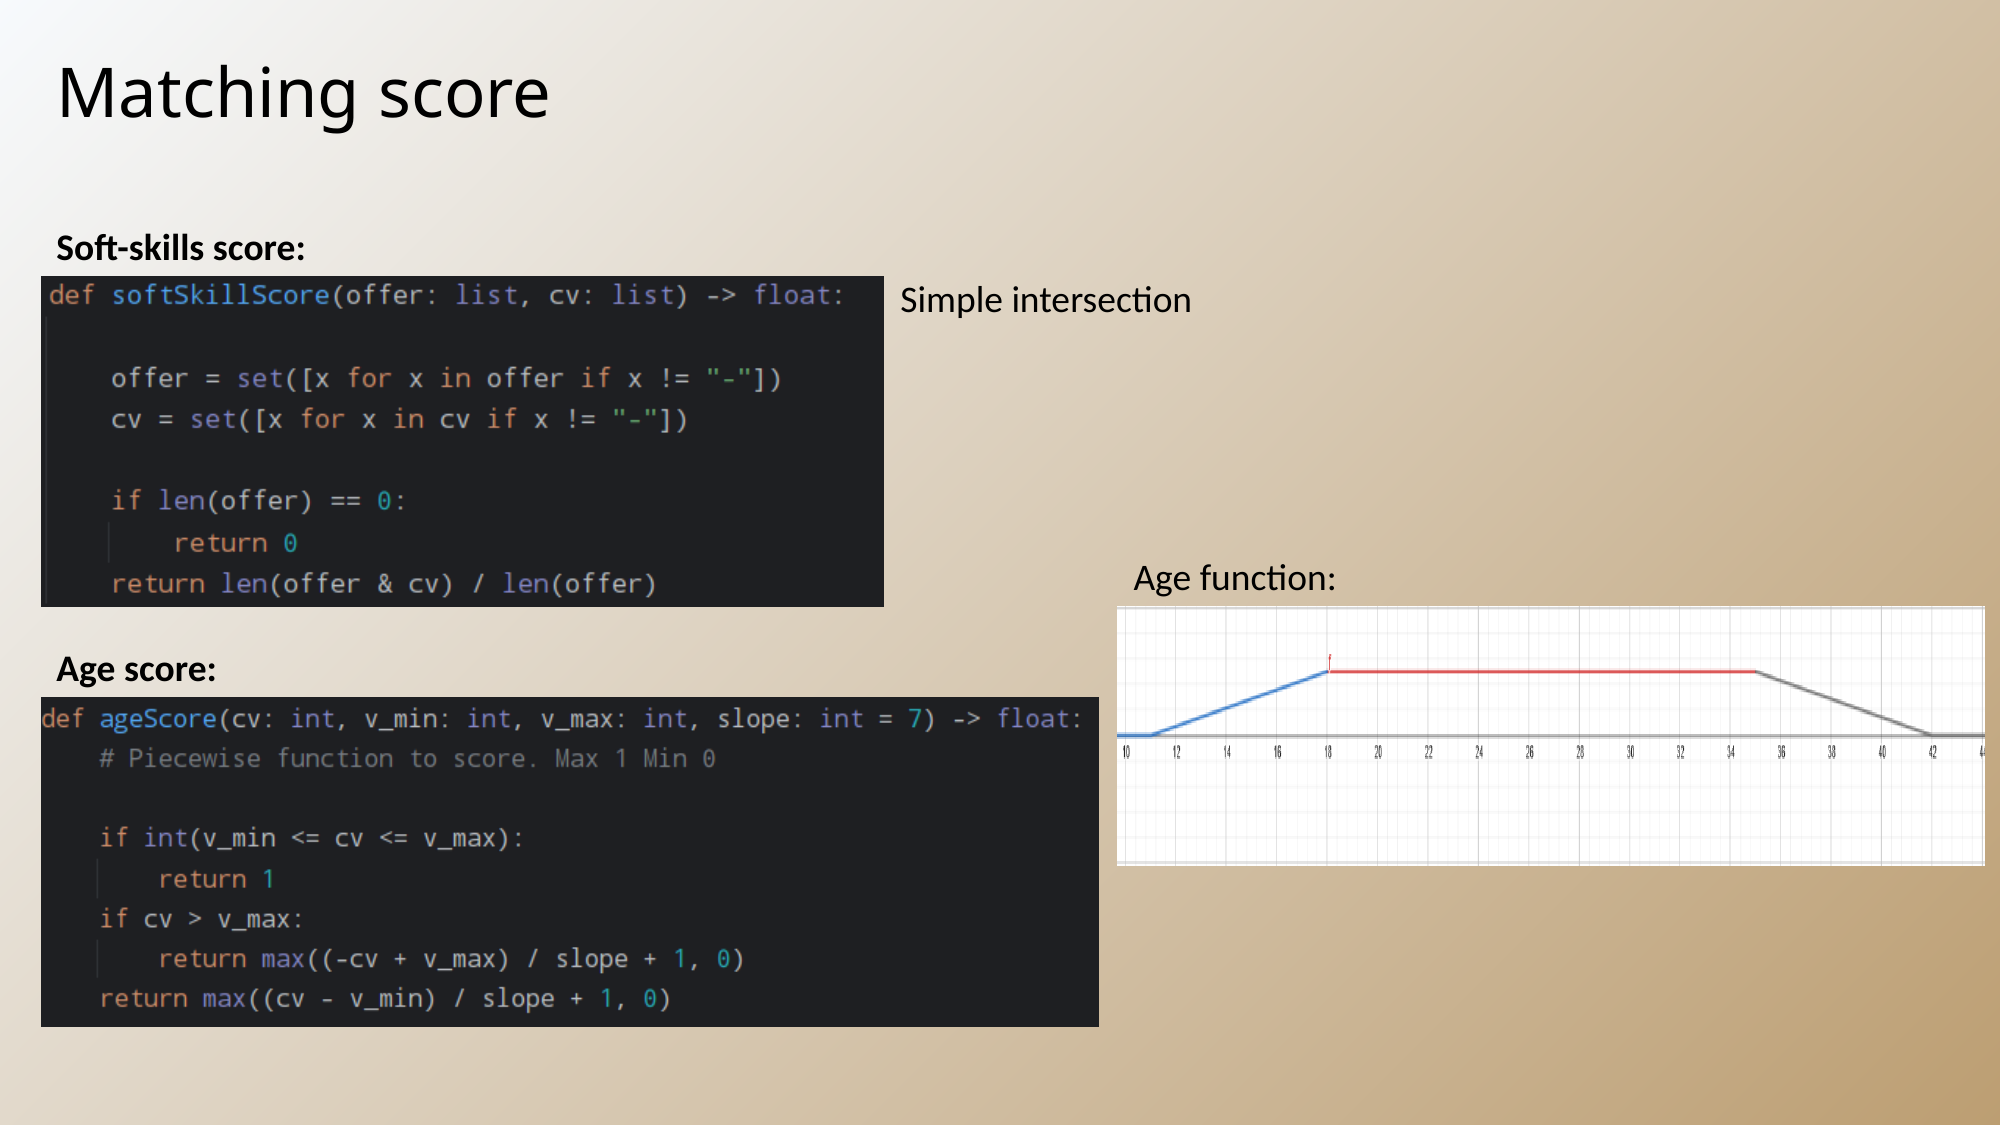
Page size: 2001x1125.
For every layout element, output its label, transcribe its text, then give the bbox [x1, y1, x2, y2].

text_box Simple intersection [885, 267, 1208, 328]
text_box Soft-skills score: [41, 216, 855, 276]
picture [41, 276, 884, 607]
title Matching score [41, 49, 1767, 141]
picture [41, 697, 1099, 1027]
text_box Age score: [41, 636, 855, 697]
text_box Age function: [1118, 545, 1353, 606]
picture [1117, 606, 1985, 866]
